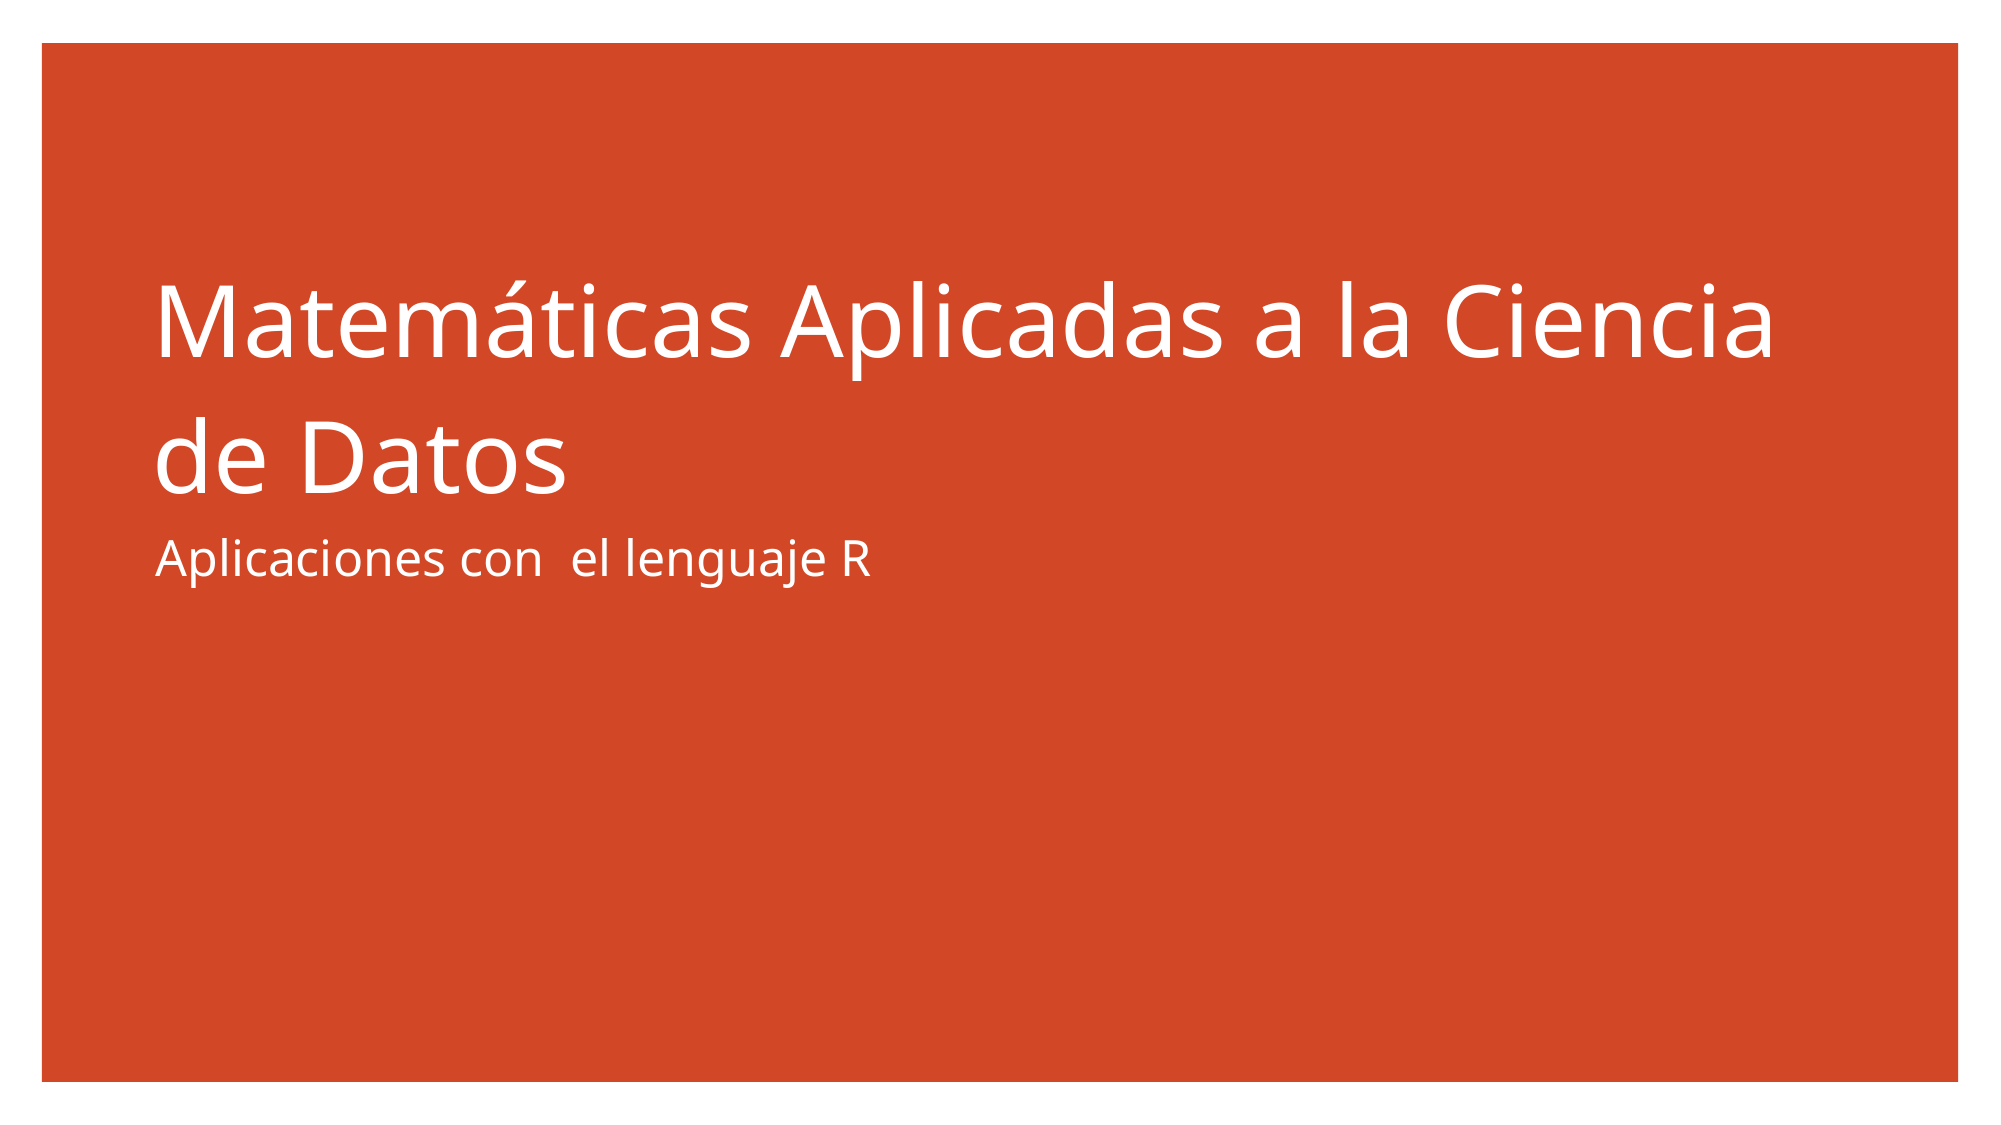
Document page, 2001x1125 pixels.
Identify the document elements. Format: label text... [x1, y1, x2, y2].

title Matemáticas Aplicadas a la Ciencia de Datos [137, 190, 1863, 583]
subtitle Aplicaciones con el lenguaje R [140, 481, 1713, 668]
